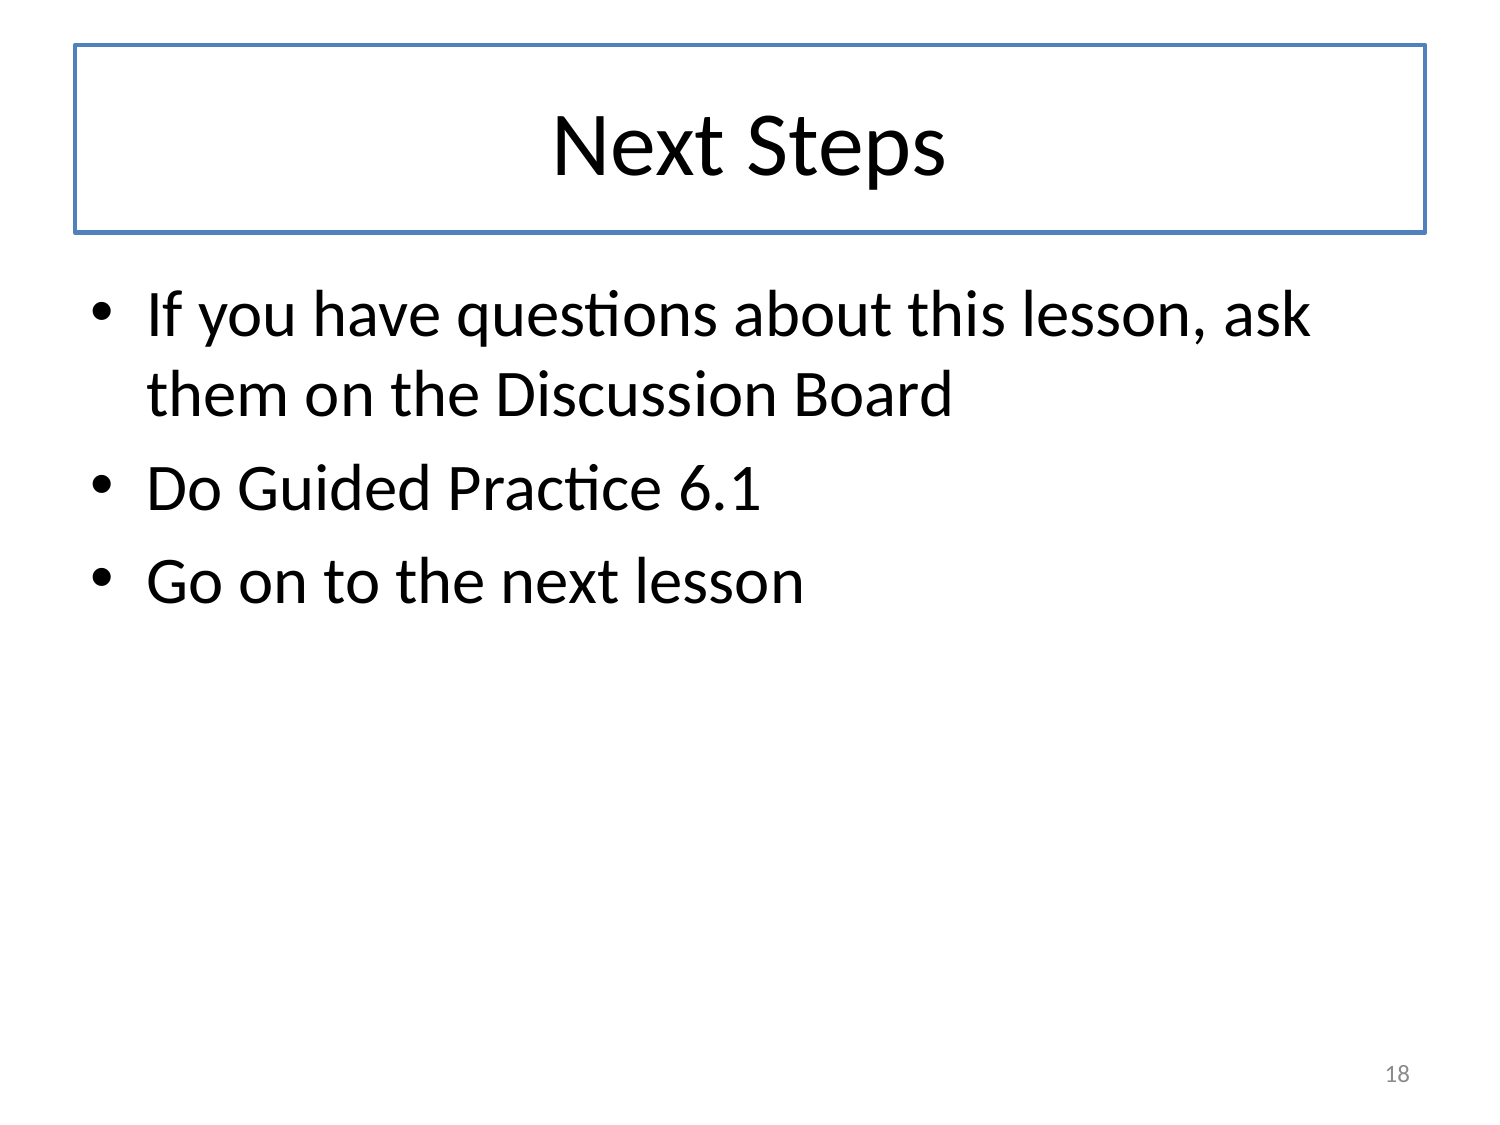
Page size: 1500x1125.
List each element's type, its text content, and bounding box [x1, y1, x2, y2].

list If you have questions about this lesson, ask them on the Discussion Board Do Guided Practice 6.1 Go on to the next lesson [75, 262, 1425, 1005]
slide_number 18 [1074, 1042, 1425, 1103]
title Next Steps [73, 43, 1427, 235]
